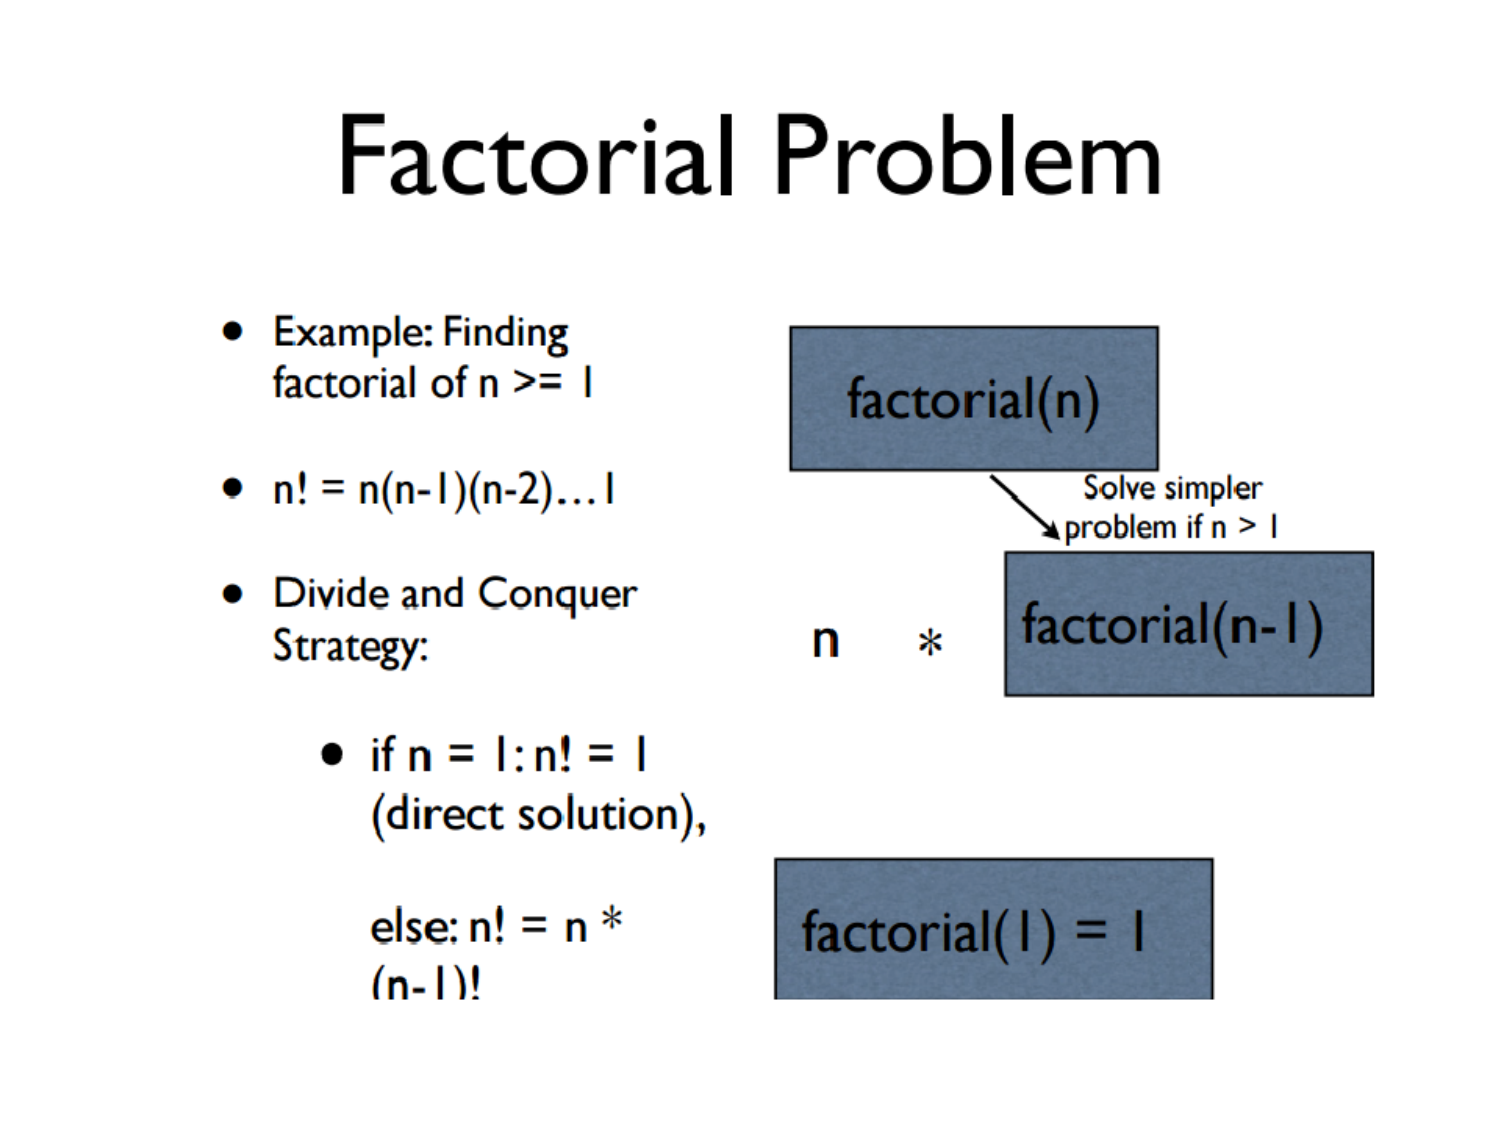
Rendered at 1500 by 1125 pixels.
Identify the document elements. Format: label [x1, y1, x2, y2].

picture [102, 108, 1398, 1017]
